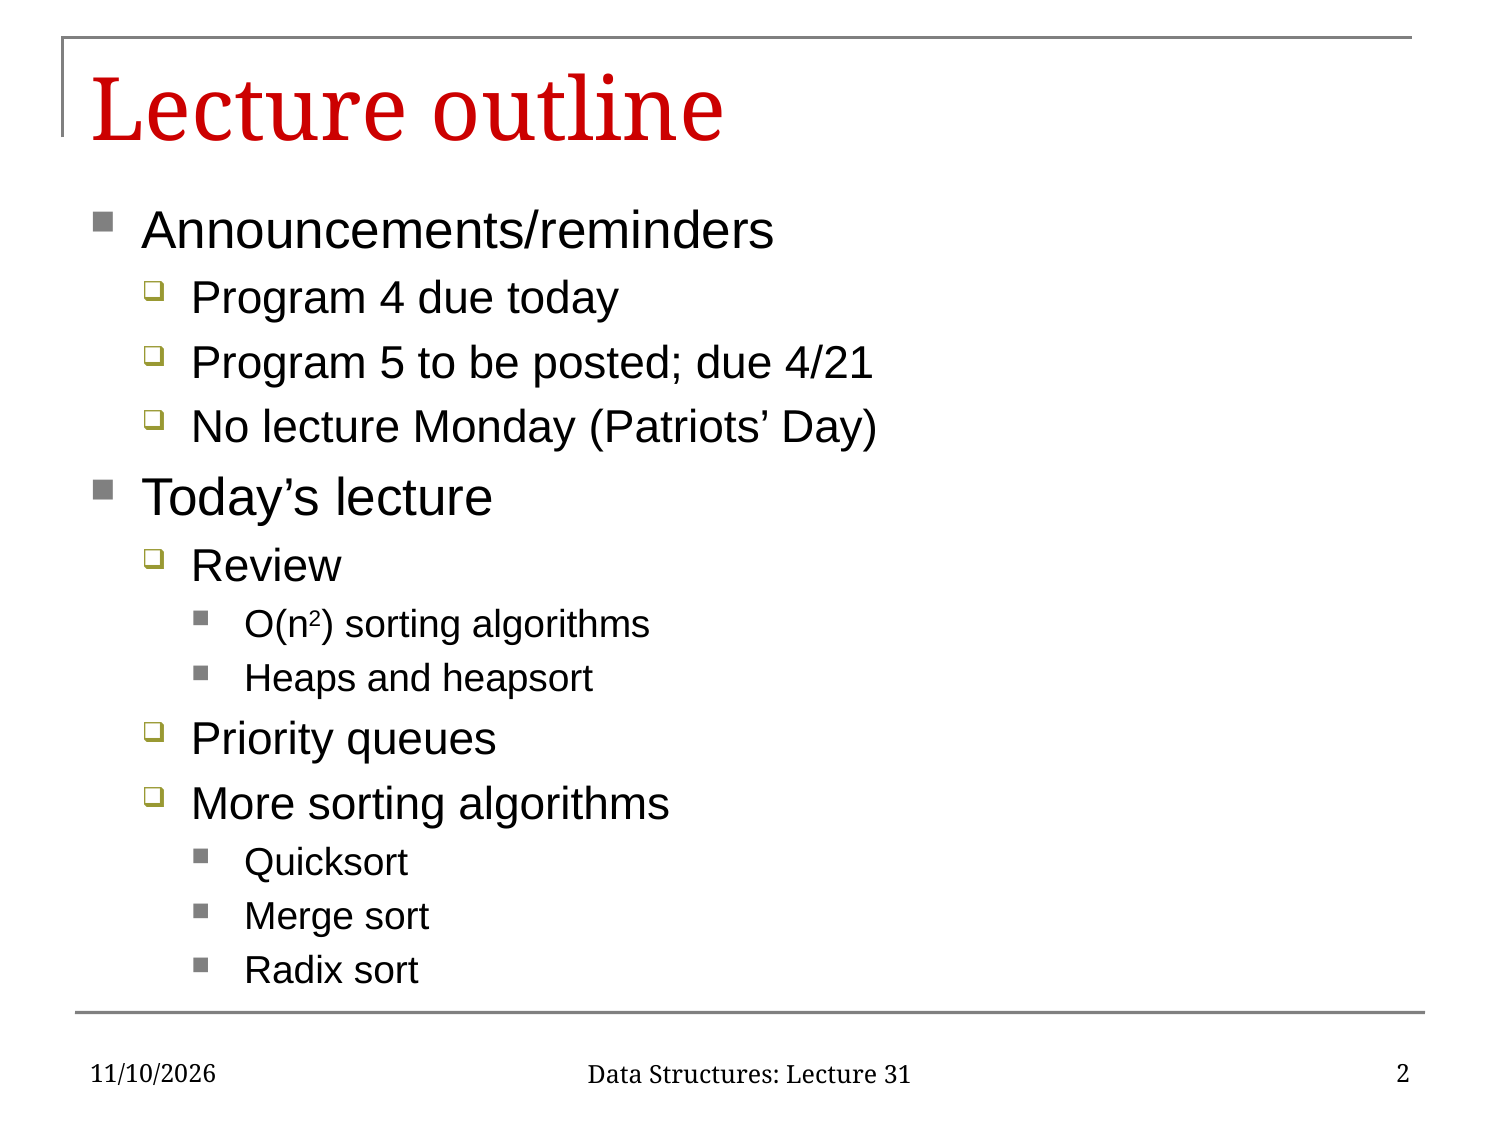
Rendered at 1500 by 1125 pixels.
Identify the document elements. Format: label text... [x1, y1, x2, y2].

footer Data Structures: Lecture 31 [512, 1024, 988, 1101]
title Lecture outline [75, 45, 1425, 163]
slide_number 2 [1074, 1023, 1426, 1100]
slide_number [74, 1023, 426, 1100]
list Announcements/reminders Program 4 due today Program 5 to be posted; due 4/21 No lecture Monday (Patriots’ Day) Today’s lecture Review O(n2) sorting algorithms Heaps and heapsort Priority queues More sorting algorithms Quicksort Merge sort Radix sort [75, 187, 1425, 1006]
